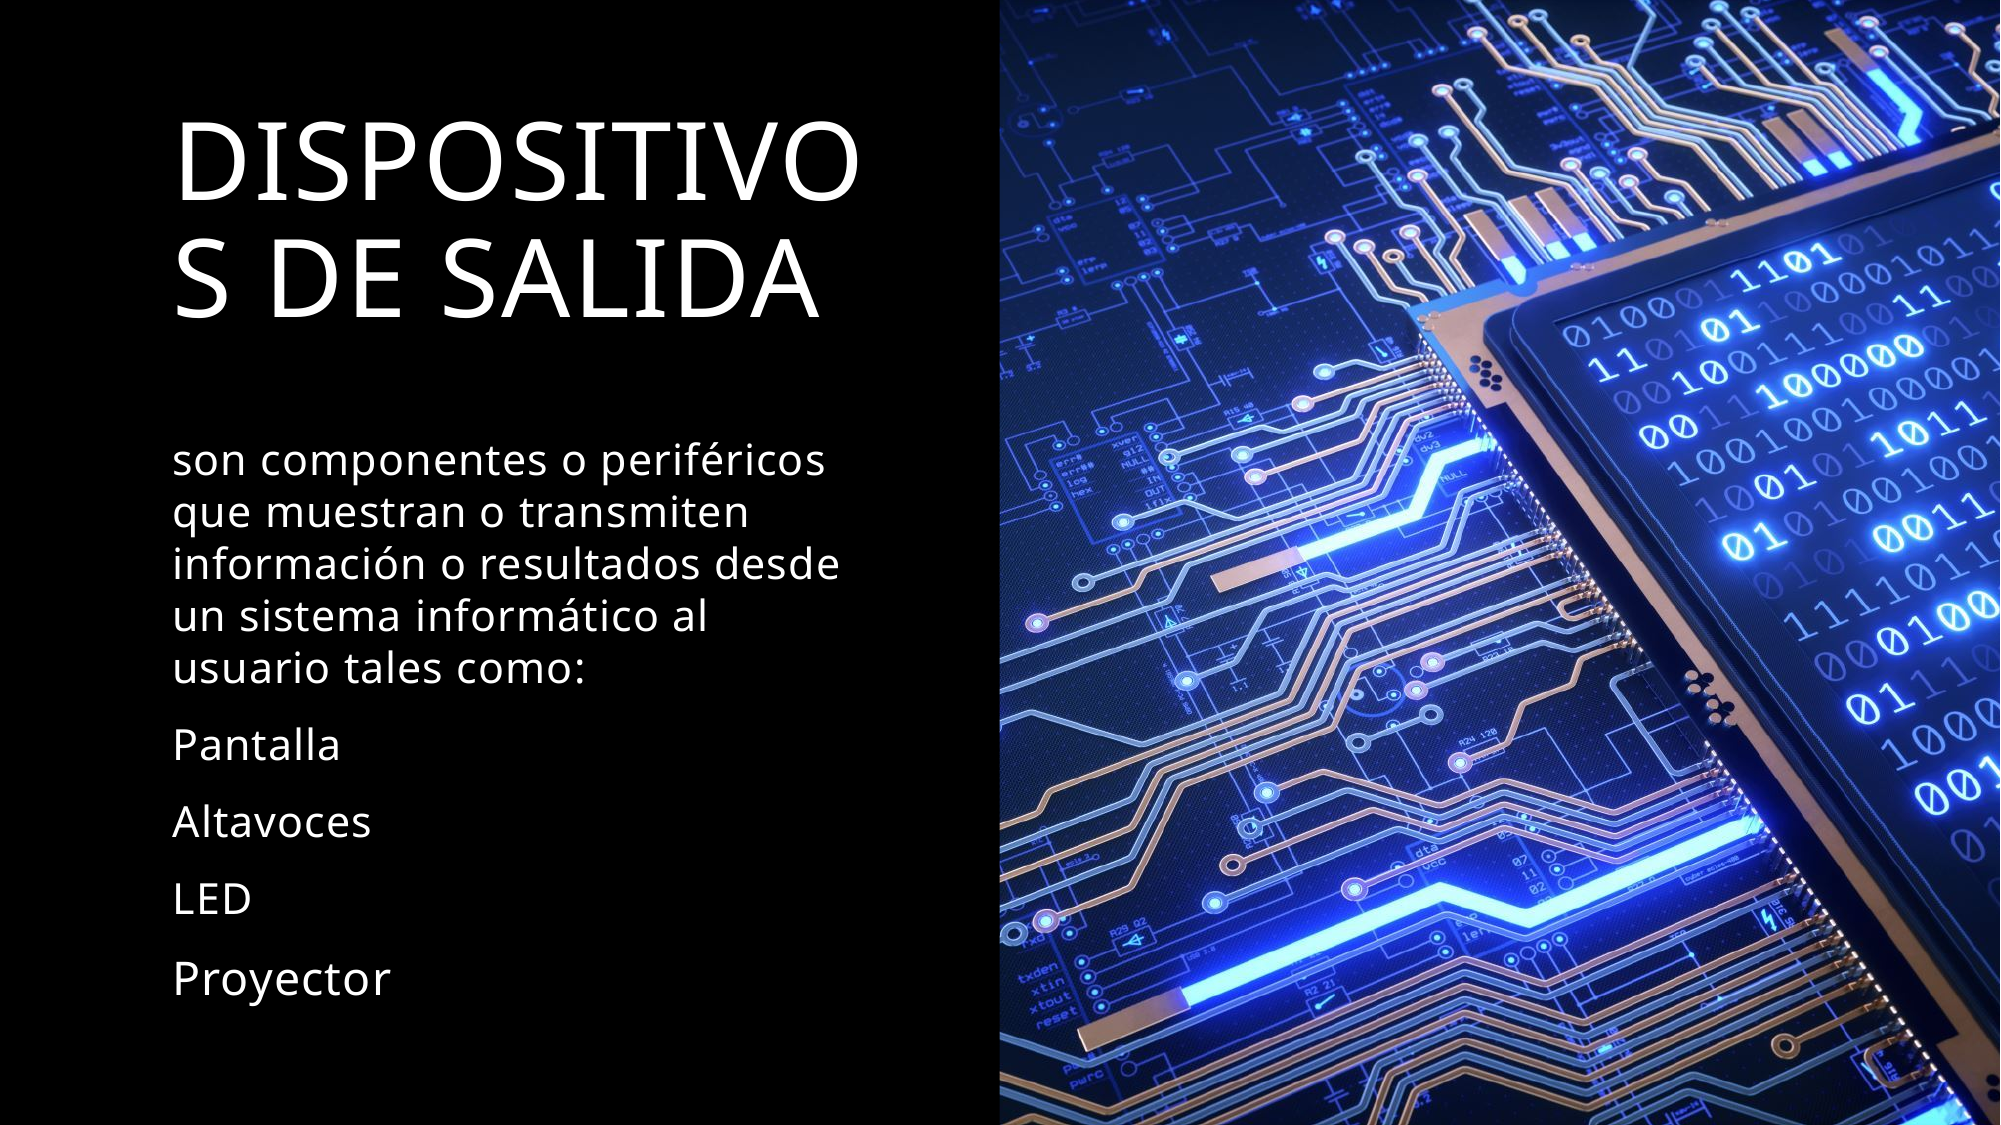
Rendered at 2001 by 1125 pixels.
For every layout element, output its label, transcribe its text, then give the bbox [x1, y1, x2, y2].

list son componentes o periféricos que muestran o transmiten información o resultados desde un sistema informático al usuario tales como: Pantalla Altavoces LED Proyector [157, 424, 896, 1015]
picture [999, 0, 2000, 1125]
title Dispositivos de salida [157, 52, 896, 396]
text_box [0, 0, 999, 1125]
